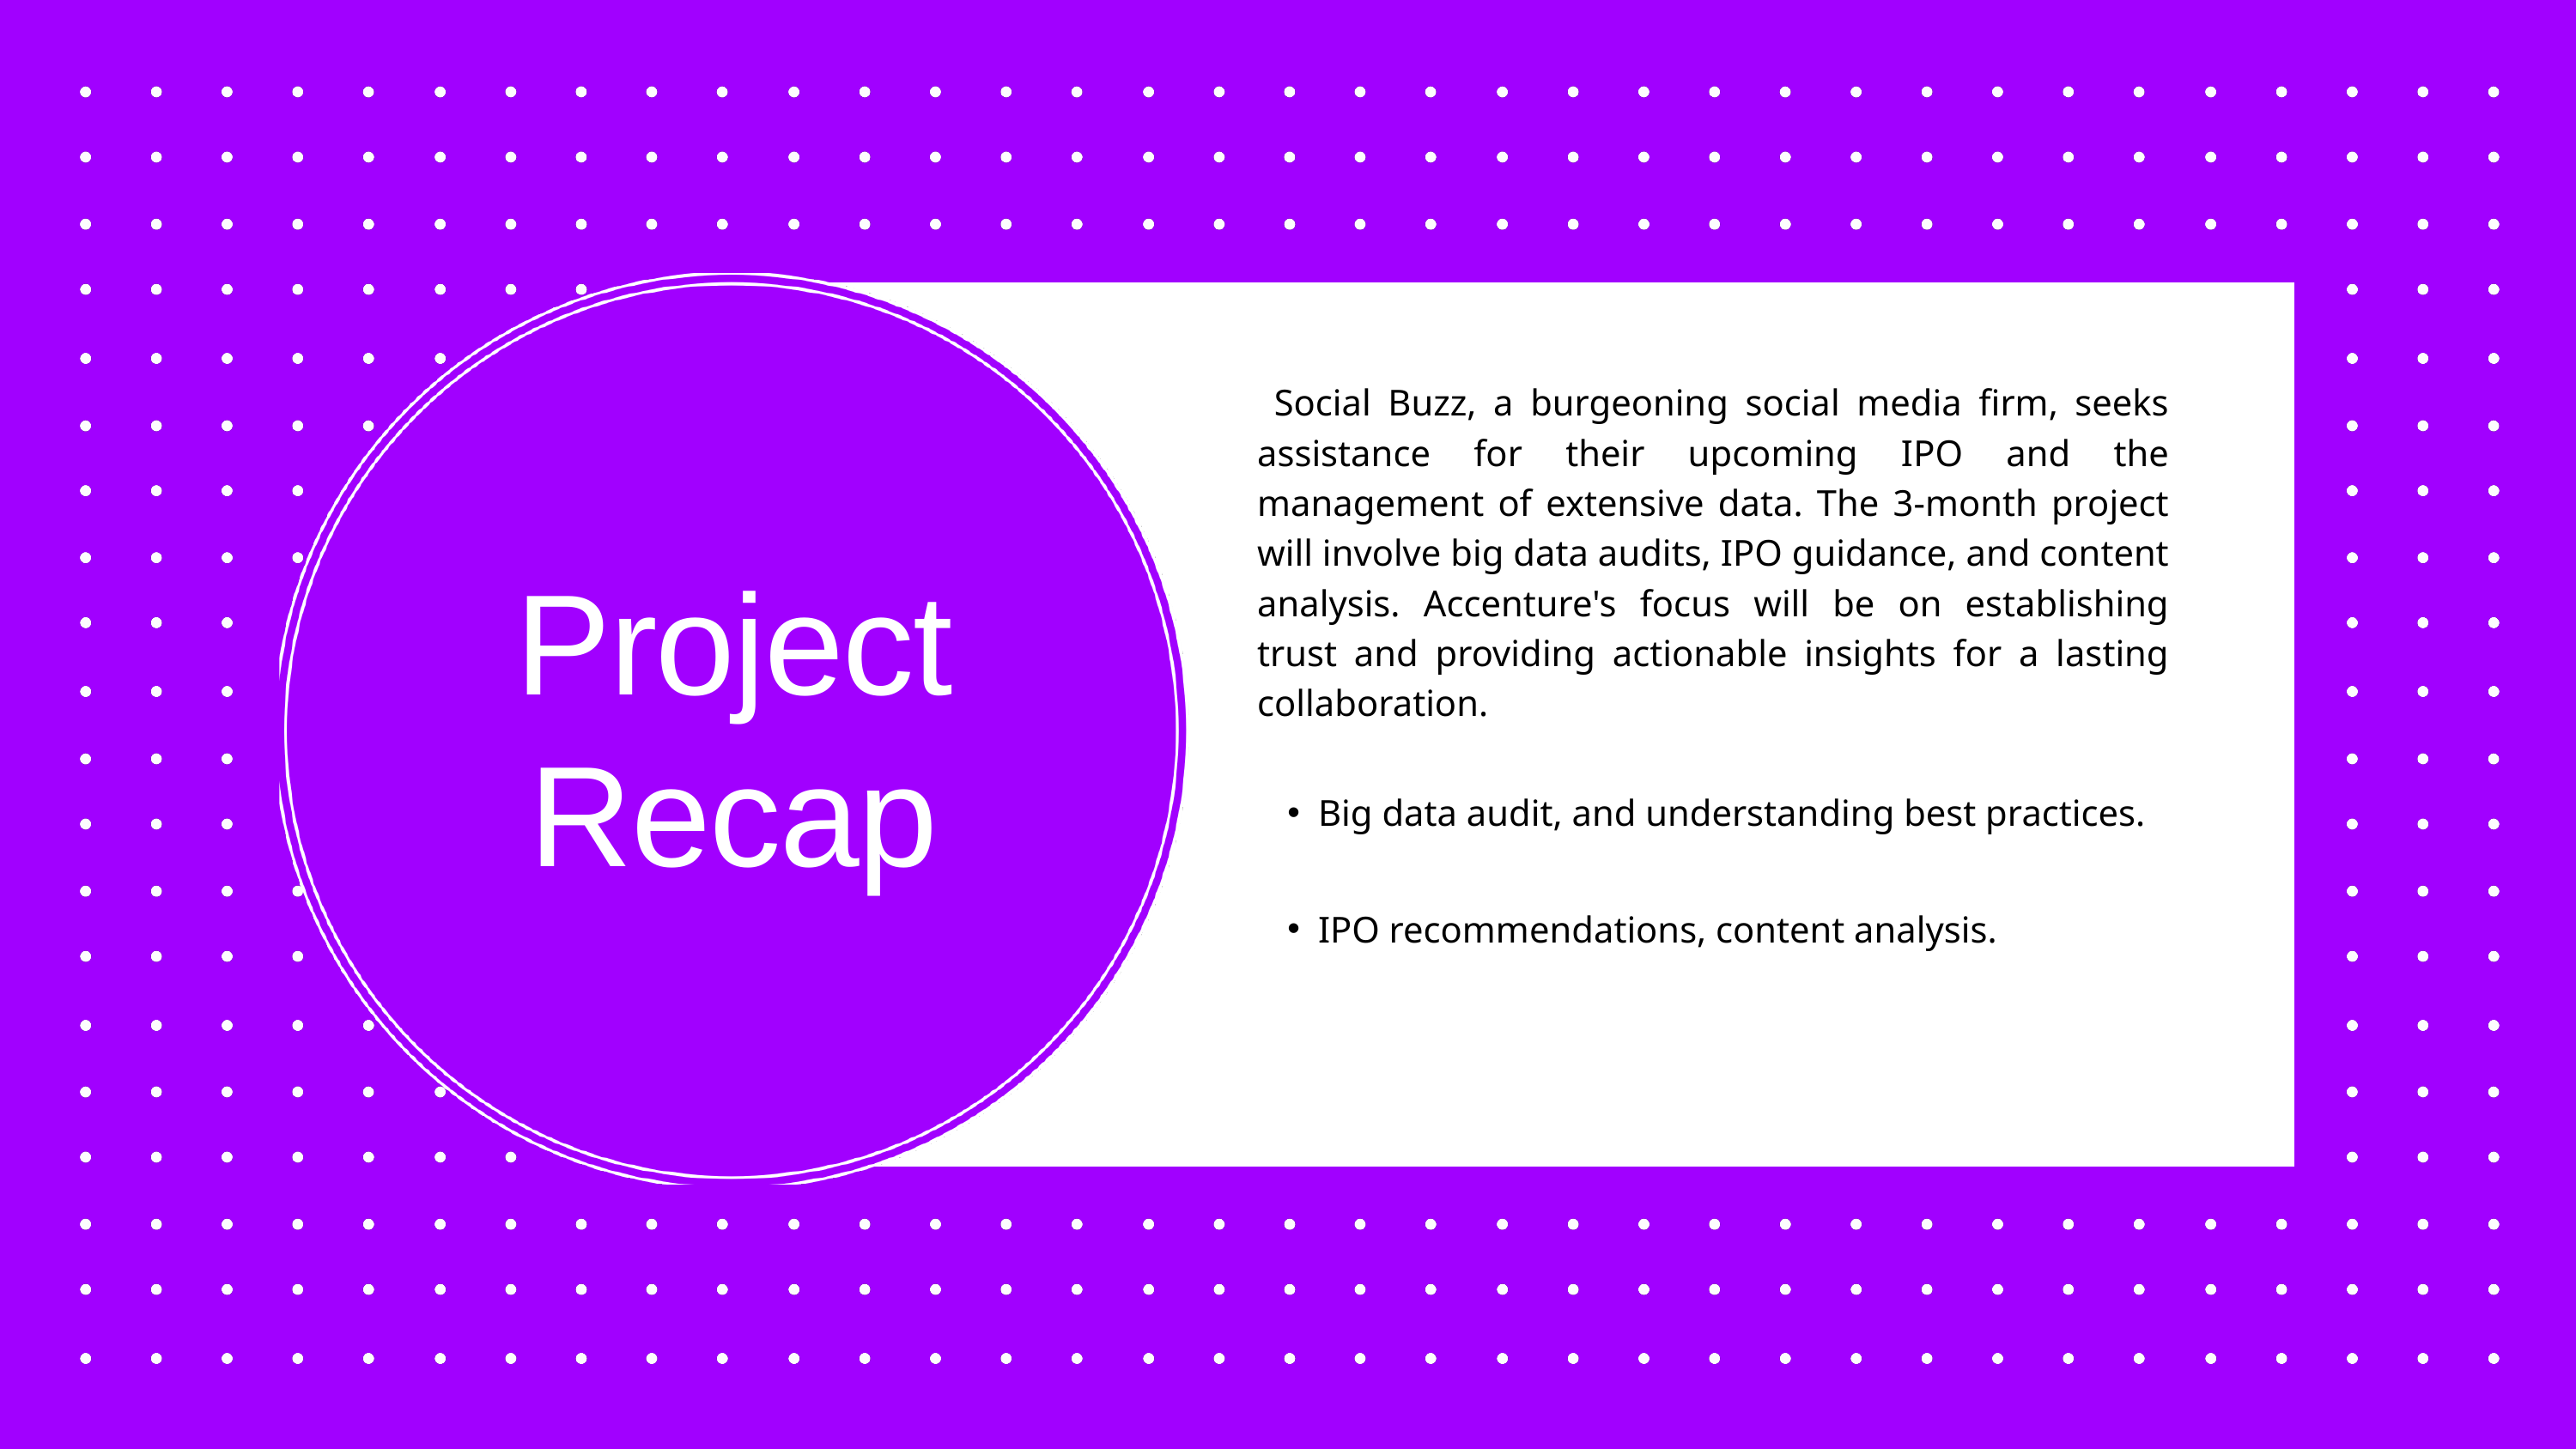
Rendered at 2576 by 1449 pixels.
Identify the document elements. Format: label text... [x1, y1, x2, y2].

text_box [72, 415, 279, 700]
text_box [2197, 82, 2504, 367]
text_box [72, 749, 279, 1034]
text_box [781, 82, 1087, 273]
text_box [2197, 1082, 2504, 1367]
text_box [2298, 415, 2504, 700]
text_box [427, 1185, 732, 1367]
text_box Project Recap [417, 551, 692, 895]
text_box [1135, 82, 1441, 280]
text_box [279, 273, 1189, 1185]
text_box [1489, 82, 1795, 280]
text_box [781, 1185, 1087, 1367]
text_box [2298, 749, 2504, 1034]
text_box [72, 82, 379, 367]
text_box [1489, 1173, 1795, 1367]
text_box [1843, 82, 2149, 280]
text_box [427, 82, 732, 273]
text_box [1843, 1173, 2149, 1367]
text_box [72, 1082, 379, 1367]
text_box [696, 282, 2295, 1167]
text_box [1135, 1173, 1441, 1367]
